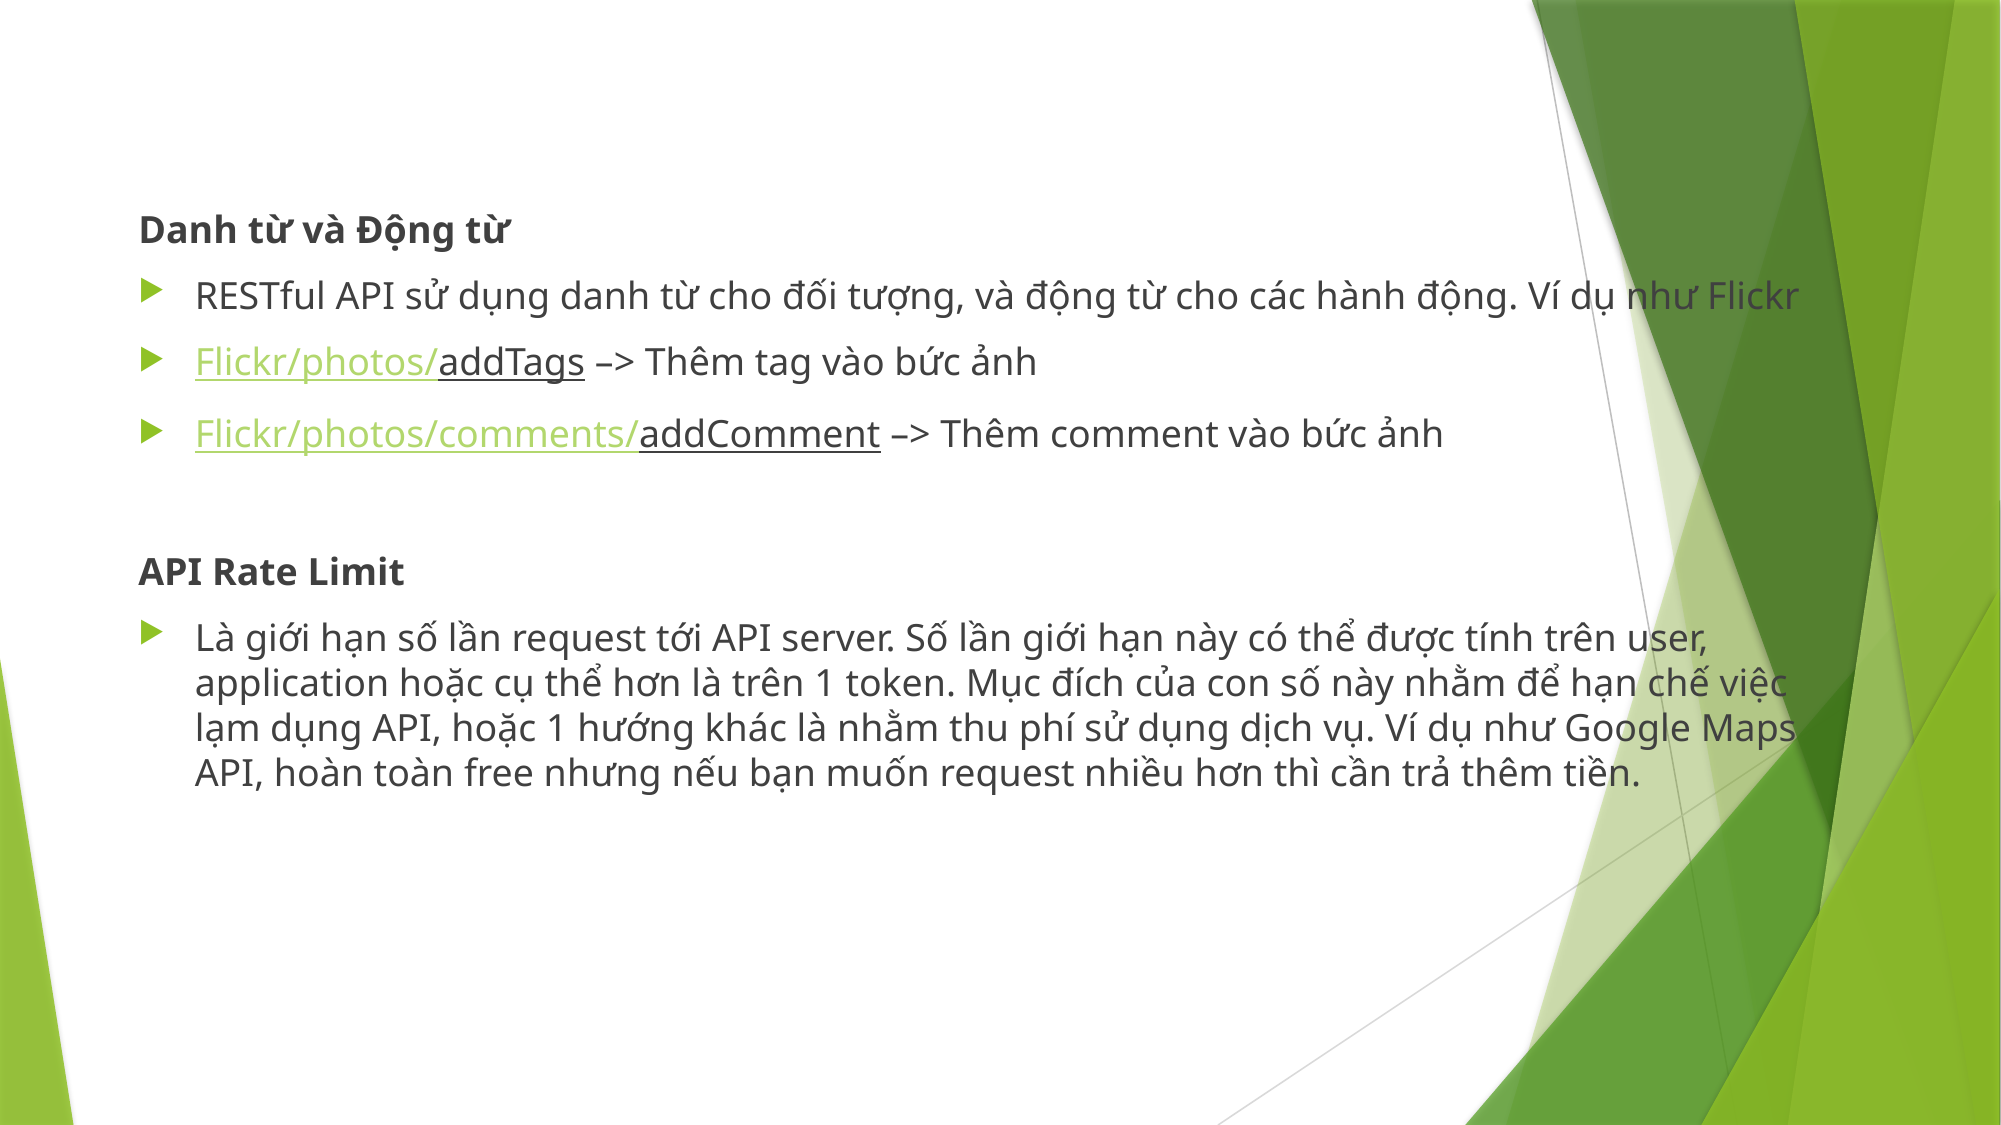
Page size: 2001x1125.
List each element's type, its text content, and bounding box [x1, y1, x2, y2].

list Danh từ và Động từ RESTful API sử dụng danh từ cho đối tượng, và động từ cho các hành động. Ví dụ như Flickr Flickr/photos/addTags –> Thêm tag vào bức ảnh Flickr/photos/comments/addComment –> Thêm comment vào bức ảnh API Rate Limit Là giới hạn số lần request tới API server. Số lần giới hạn này có thể được tính trên user, application hoặc cụ thể hơn là trên 1 token. Mục đích của con số này nhằm để hạn chế việc lạm dụng API, hoặc 1 hướng khác là nhằm thu phí sử dụng dịch vụ. Ví dụ như Google Maps API, hoàn toàn free nhưng nếu bạn muốn request nhiều hơn thì cần trả thêm tiền. [123, 199, 1849, 1125]
